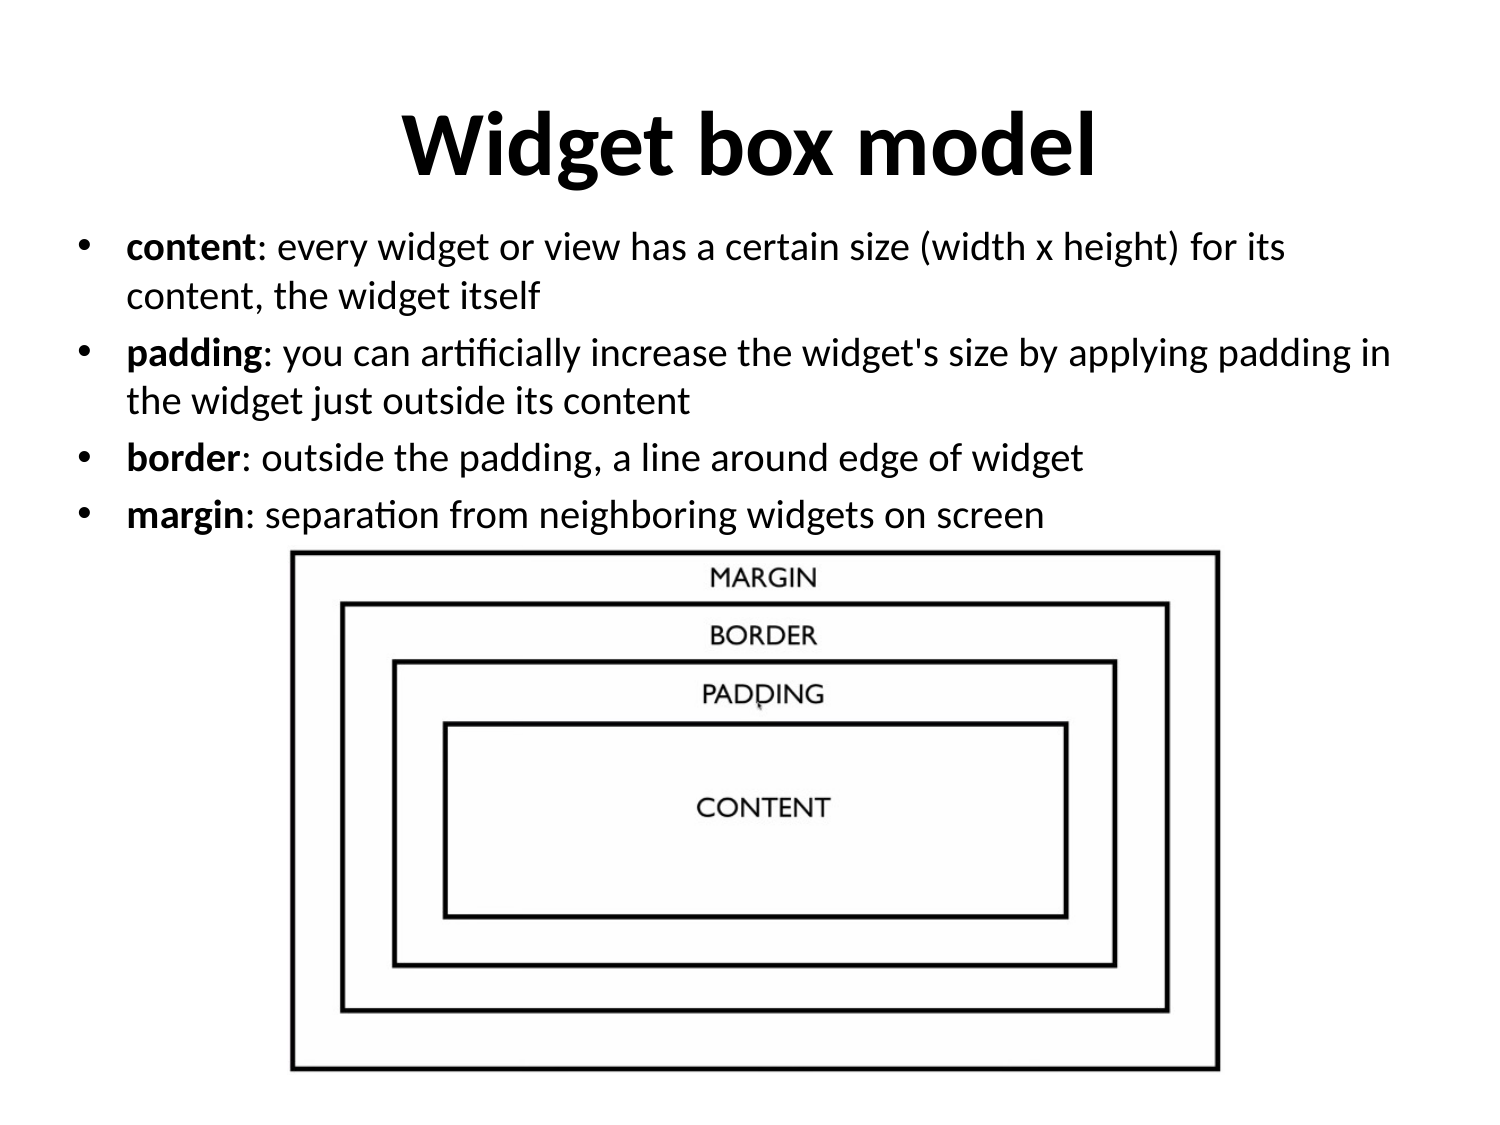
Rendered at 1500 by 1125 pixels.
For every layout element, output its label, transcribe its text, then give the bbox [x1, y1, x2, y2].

picture [287, 544, 1225, 1076]
list content: every widget or view has a certain size (width x height) for its content, the widget itself padding: you can artificially increase the widget's size by applying padding in the widget just outside its content border: outside the padding, a line around edge of widget margin: separation from neighboring widgets on screen [62, 212, 1413, 550]
title Widget box model [75, 45, 1425, 233]
